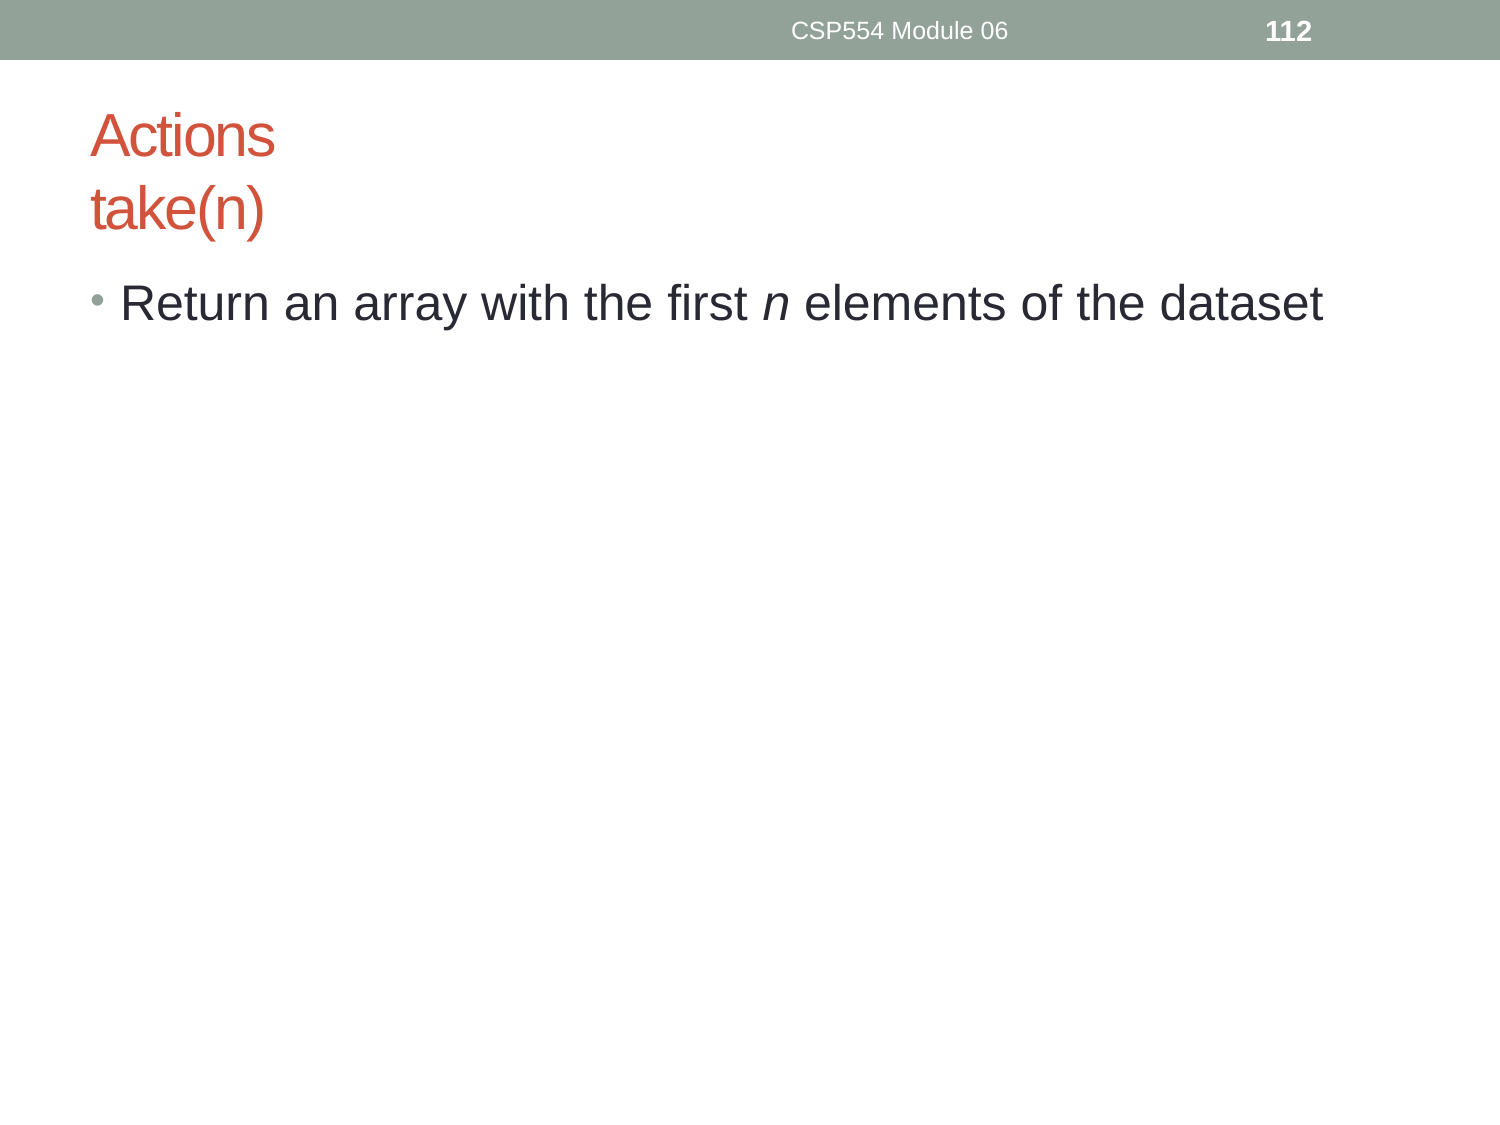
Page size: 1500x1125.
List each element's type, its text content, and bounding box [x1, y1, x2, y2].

title Actions take(n) [75, 87, 1425, 250]
slide_number 112 [1250, 3, 1425, 57]
list Return an array with the first n elements of the dataset [75, 262, 1425, 1063]
footer CSP554 Module 06 [562, 3, 1238, 57]
